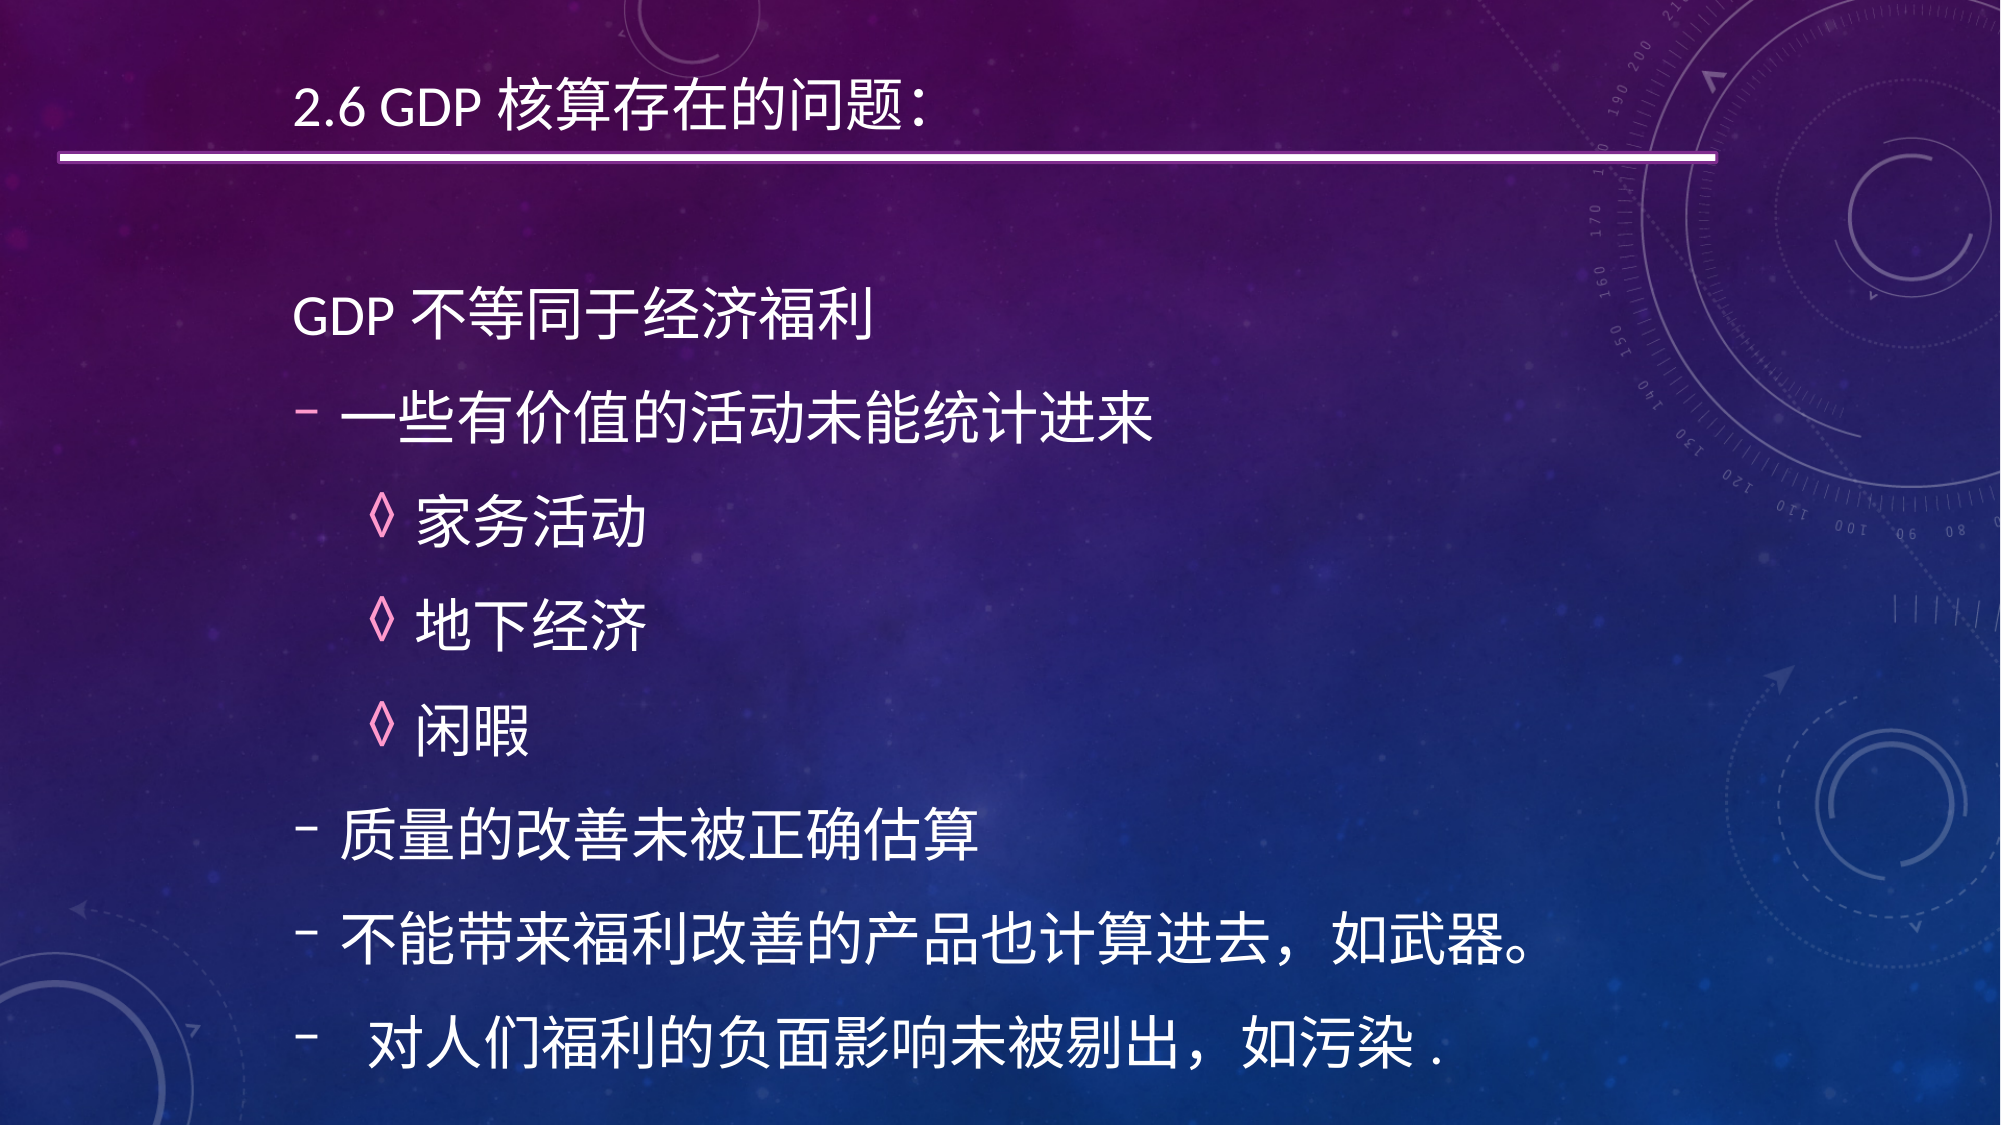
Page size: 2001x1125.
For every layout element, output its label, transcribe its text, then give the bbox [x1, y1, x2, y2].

list 2.6 GDP核算存在的问题： GDP不等同于经济福利 一些有价值的活动未能统计进来 家务活动 地下经济 闲暇 质量的改善未被正确估算 不能带来福利改善的产品也计算进去，如武器。 对人们福利的负面影响未被剔出，如污染. [277, 25, 1692, 150]
list 2.6 GDP核算存在的问题： GDP不等同于经济福利 一些有价值的活动未能统计进来 家务活动 地下经济 闲暇 质量的改善未被正确估算 不能带来福利改善的产品也计算进去，如武器。 对人们福利的负面影响未被剔出，如污染. [277, 165, 1692, 1106]
text_box [56, 150, 1719, 165]
picture [0, 0, 2001, 1125]
